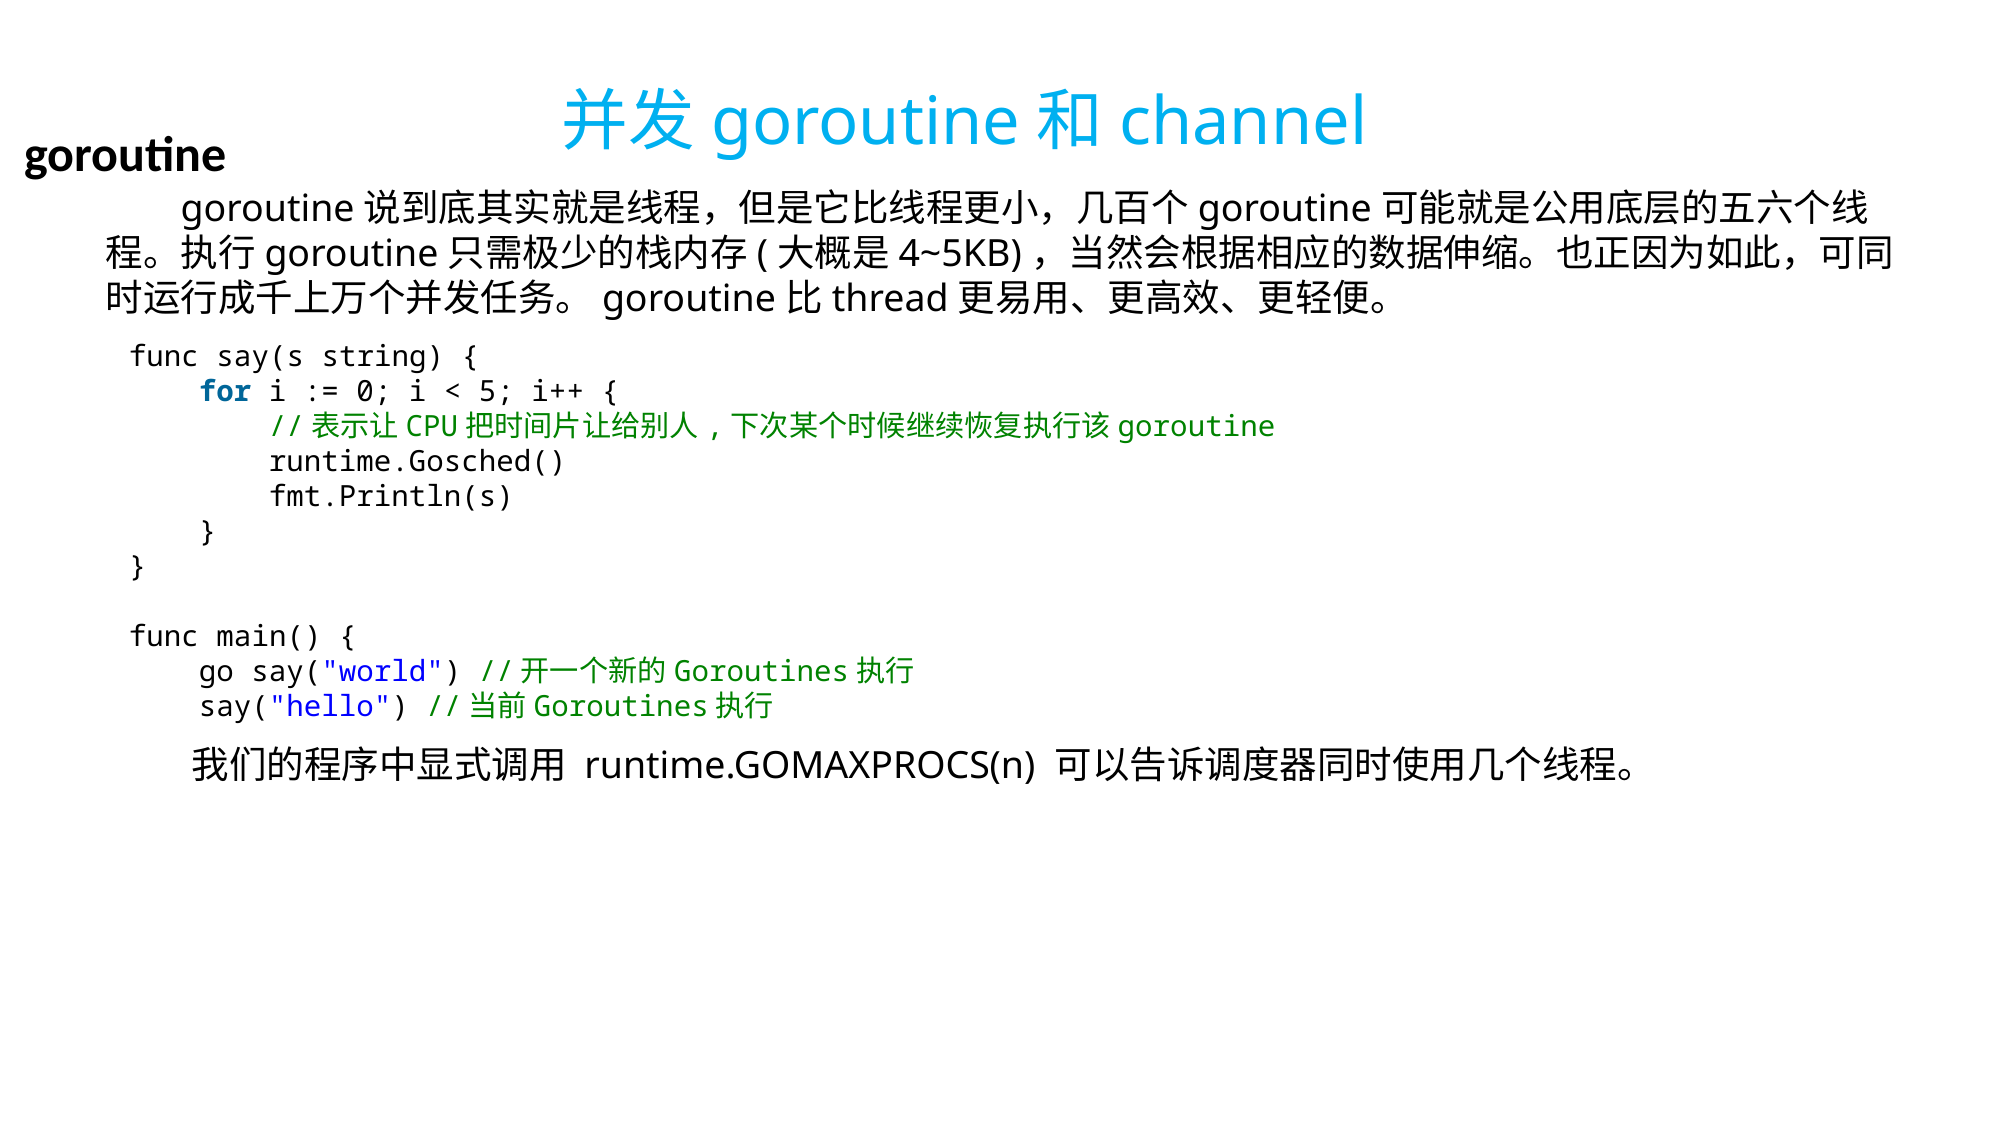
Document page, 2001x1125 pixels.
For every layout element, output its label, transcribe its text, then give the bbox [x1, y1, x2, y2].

text_box 我们的程序中显式调用 runtime.GOMAXPROCS(n) 可以告诉调度器同时使用几个线程。 [102, 733, 1910, 794]
text_box goroutine说到底其实就是线程，但是它比线程更小，几百个goroutine可能就是公用底层的五六个线程。执行goroutine只需极少的栈内存(大概是4~5KB)，当然会根据相应的数据伸缩。也正因为如此，可同时运行成千上万个并发任务。goroutine比thread更易用、更高效、更轻便。 [90, 177, 1910, 327]
text_box goroutine [9, 113, 313, 189]
text_box func say(s string) { for i := 0; i < 5; i++ { //表示让CPU把时间片让给别人,下次某个时候继续恢复执行该goroutine runtime.Gosched() fmt.Println(s) } } func main() { go say("world") //开一个新的Goroutines执行 say("hello") //当前Goroutines执行 [128, 337, 1276, 733]
text_box 并发goroutine和channel [102, 59, 1827, 177]
